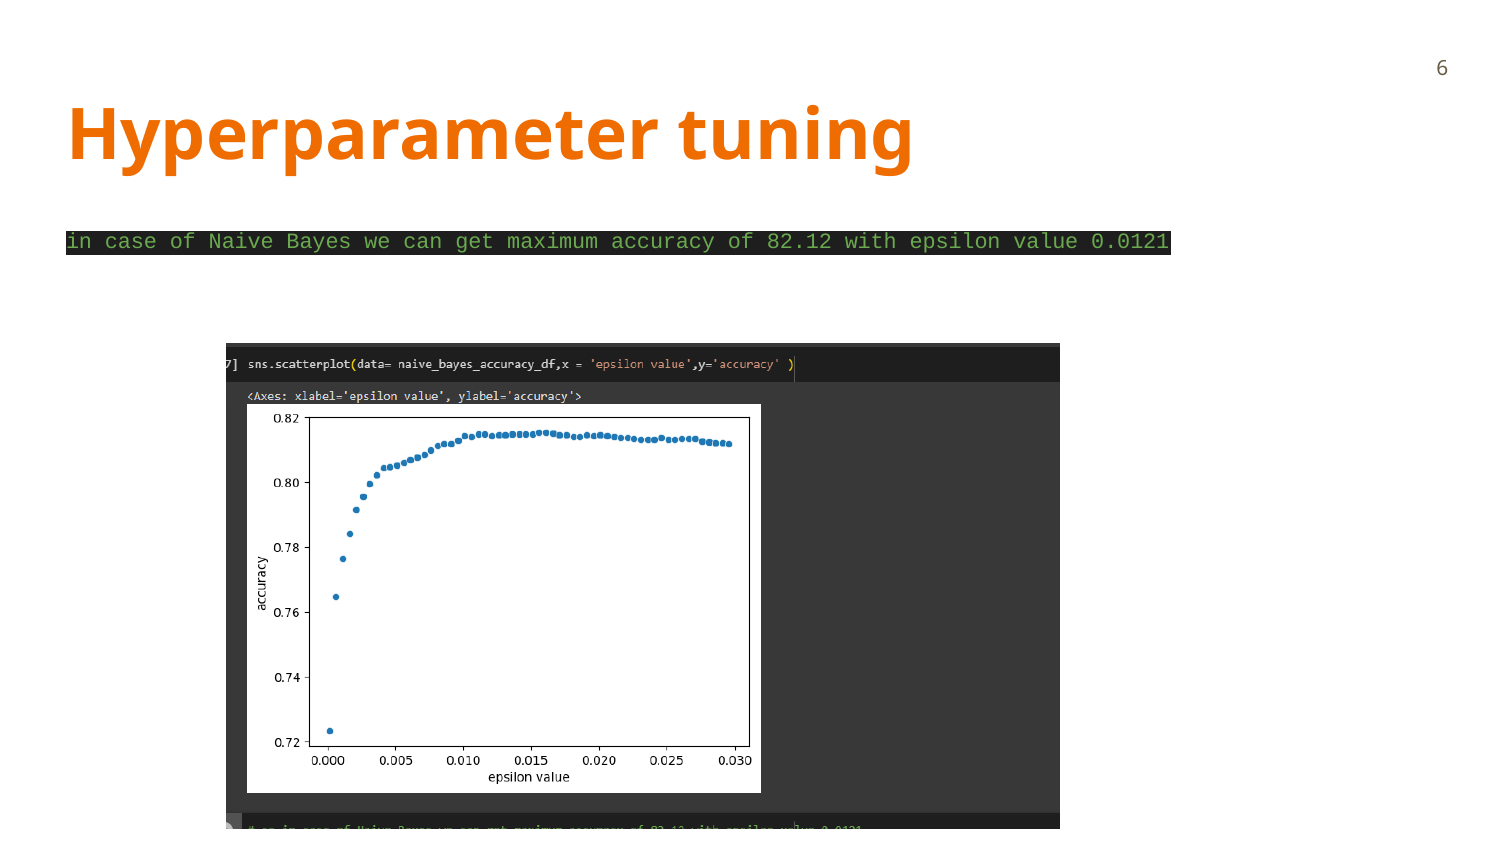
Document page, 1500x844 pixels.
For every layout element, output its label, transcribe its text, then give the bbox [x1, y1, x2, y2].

list in case of Naive Bayes we can get maximum accuracy of 82.12 with epsilon value 0.0121 [51, 202, 1390, 344]
picture [226, 342, 1061, 829]
slide_number ‹#› [1373, 36, 1464, 101]
title Hyperparameter tuning [51, 72, 1449, 189]
